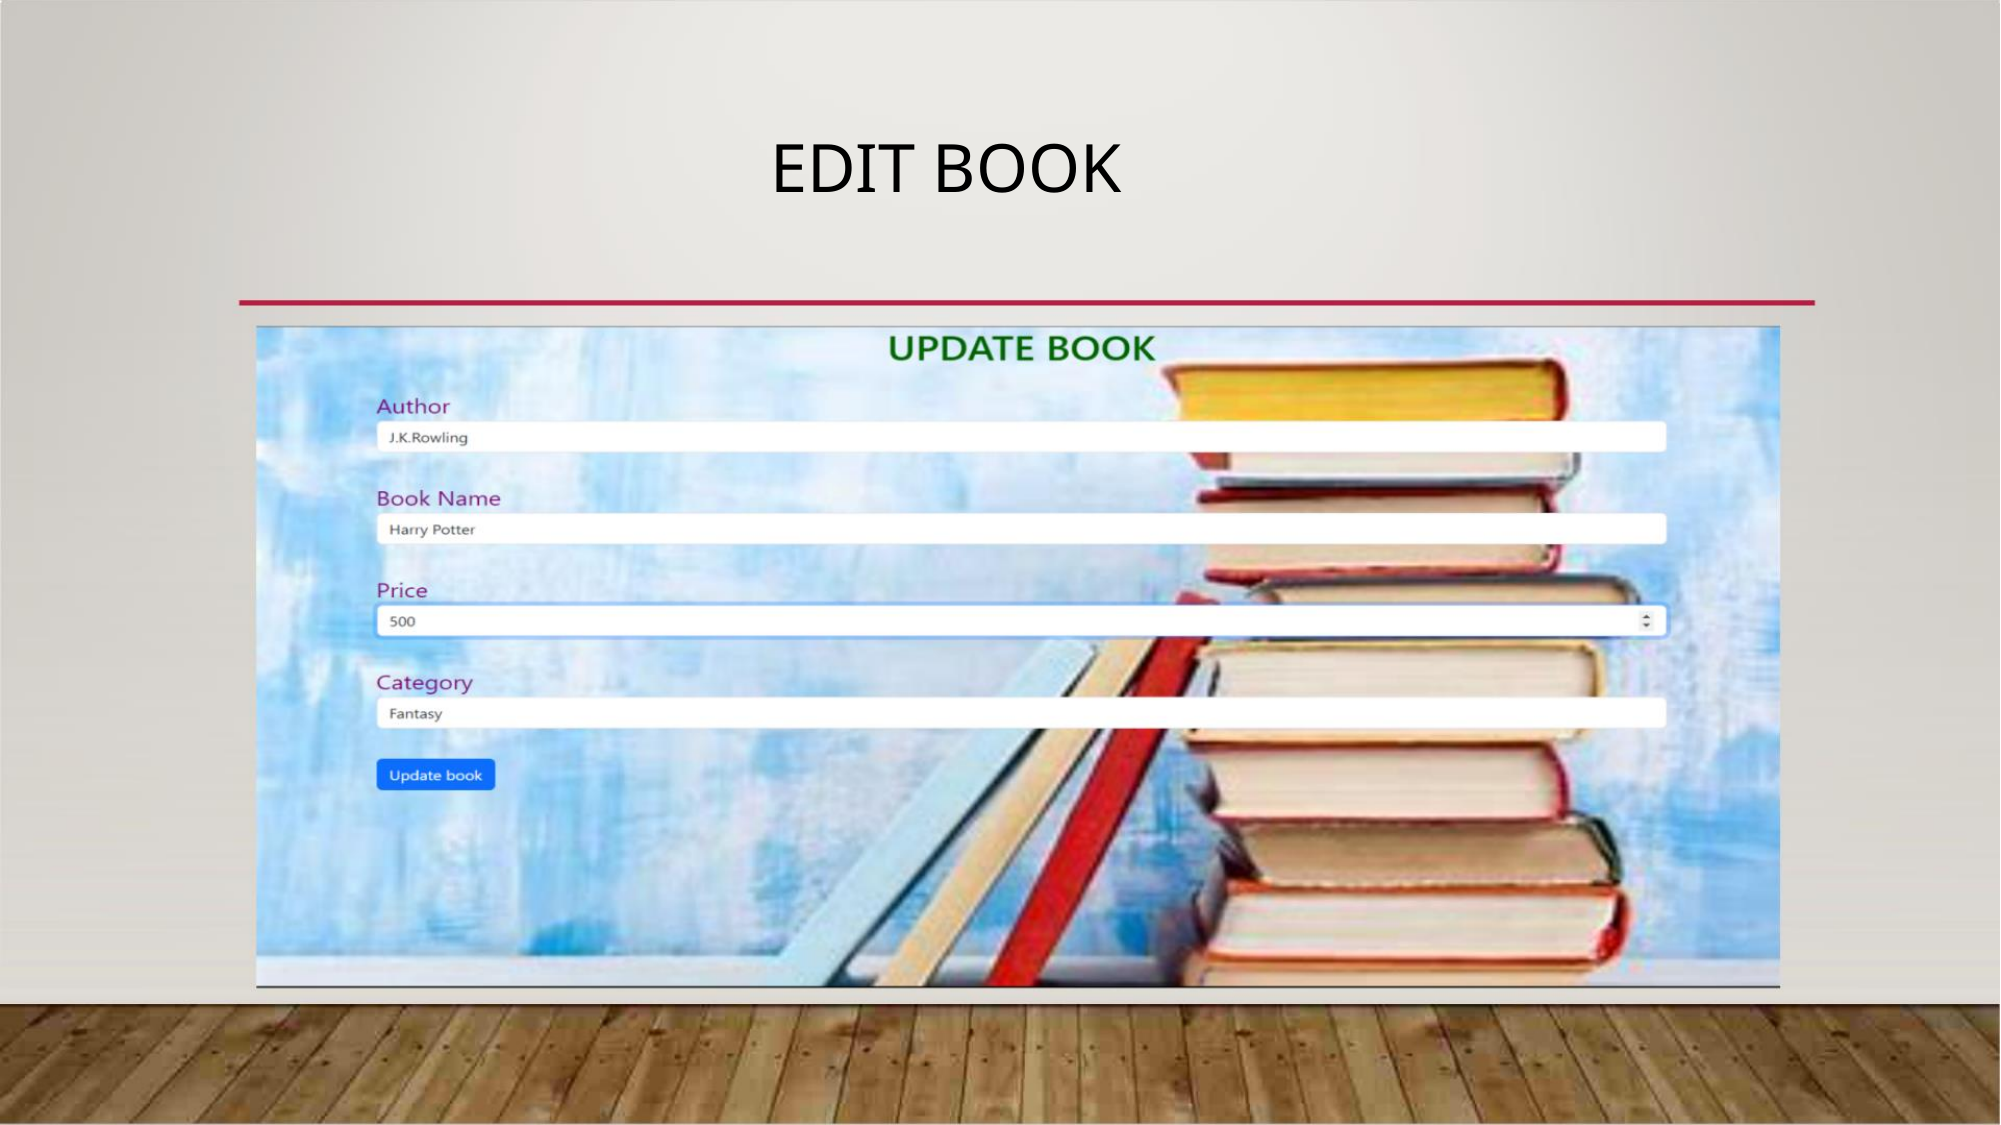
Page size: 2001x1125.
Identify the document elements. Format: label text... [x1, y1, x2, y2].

text_box [0, 0, 2000, 1125]
text_box EDIT BOOK [770, 128, 1145, 207]
